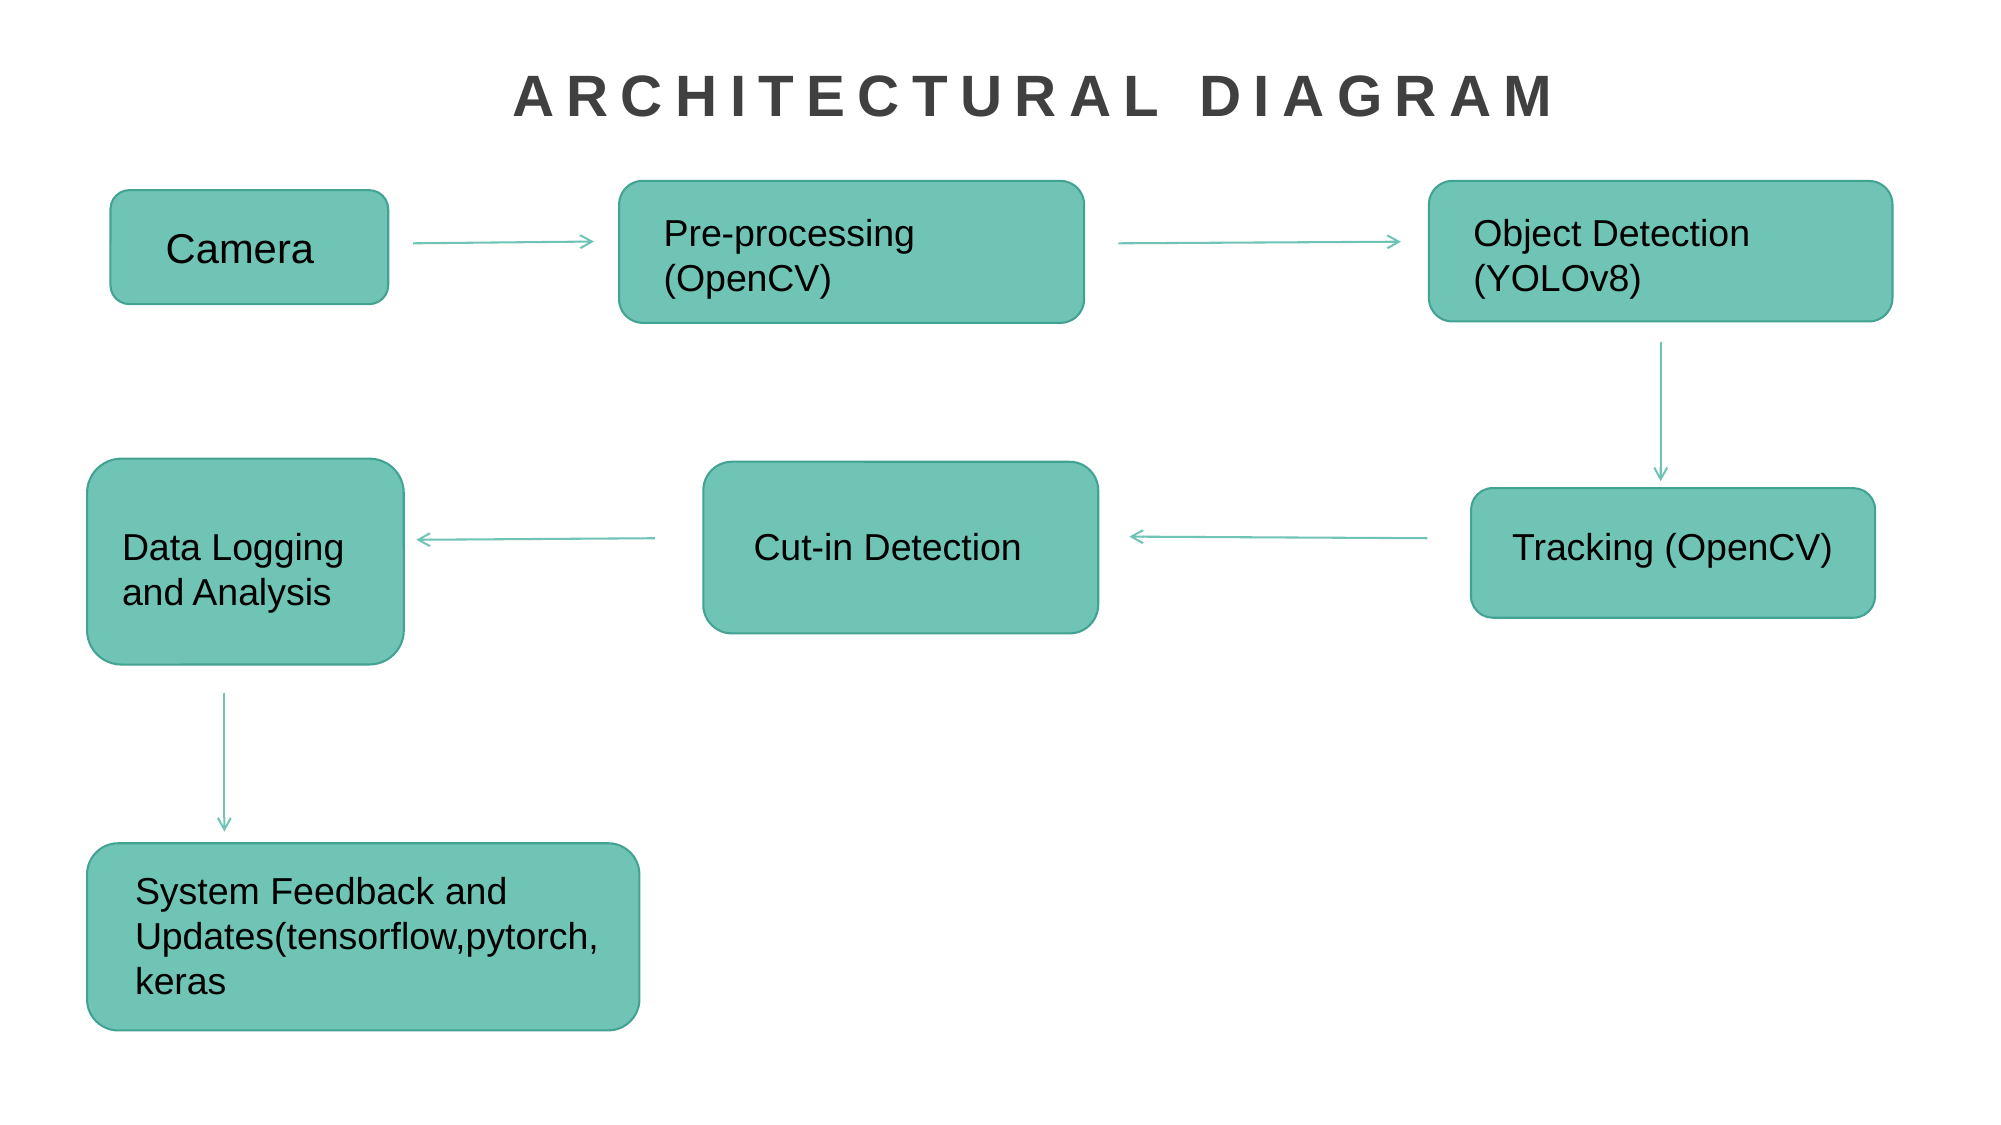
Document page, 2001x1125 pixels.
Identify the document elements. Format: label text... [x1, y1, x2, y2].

text_box Tracking (OpenCV) [1497, 515, 1850, 576]
text_box [109, 189, 390, 306]
text_box Pre-processing (OpenCV) [648, 201, 1082, 280]
text_box [86, 457, 405, 666]
text_box [86, 842, 641, 1032]
text_box ARCHITECTURAL DIAGRAM [443, 50, 1622, 151]
text_box [1427, 179, 1894, 323]
text_box Object Detection (YOLOv8) [1458, 201, 1893, 307]
text_box Camera [150, 214, 359, 280]
text_box Cut-in Detection [738, 515, 1069, 576]
text_box [1469, 487, 1877, 619]
text_box [618, 179, 1086, 324]
text_box Data Logging and Analysis [107, 515, 389, 621]
text_box System Feedback and Updates(tensorflow,pytorch, keras [120, 859, 620, 1010]
text_box [702, 460, 1100, 635]
